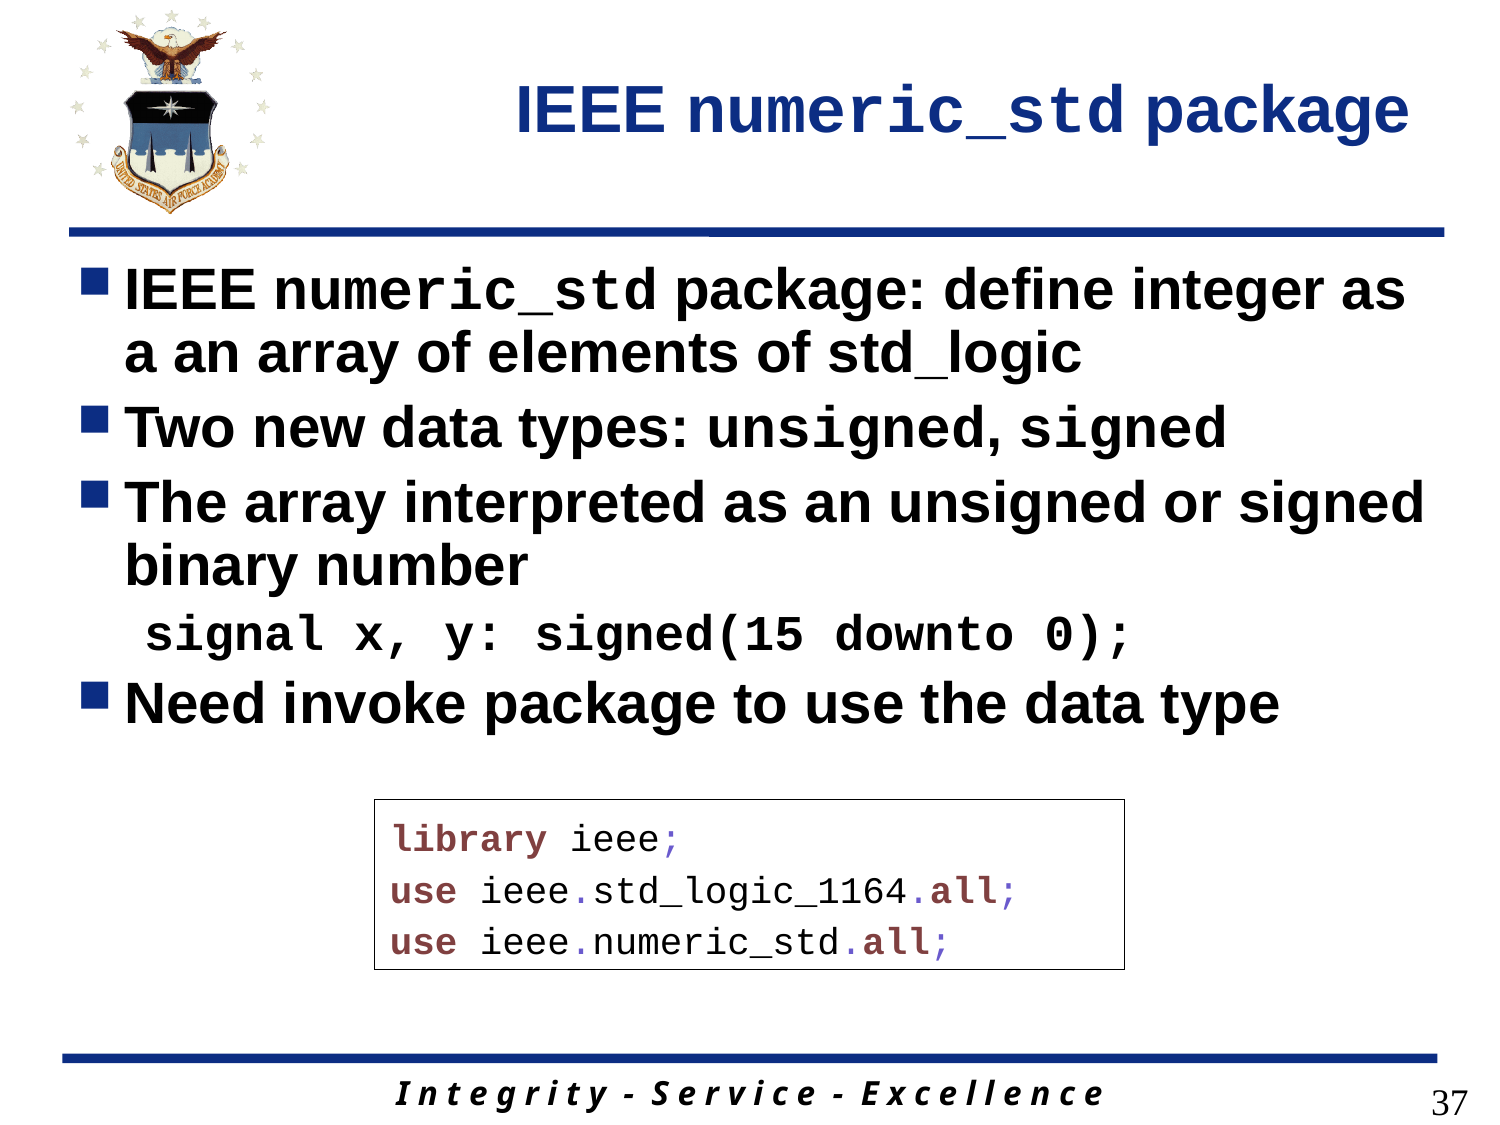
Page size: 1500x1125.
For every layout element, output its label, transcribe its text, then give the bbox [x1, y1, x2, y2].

slide_number 37 [1133, 1025, 1484, 1105]
picture [63, 0, 275, 222]
text_box library ieee; use ieee.std_logic_1164.all; use ieee.numeric_std.all; [374, 799, 1125, 970]
title IEEE numeric_std package [313, 12, 1427, 201]
list IEEE numeric_std package: define integer as a an array of elements of std_logic Two new data types: unsigned, signed The array interpreted as an unsigned or signed binary number signal x, y: signed(15 downto 0); Need invoke package to use the data type [62, 251, 1451, 776]
